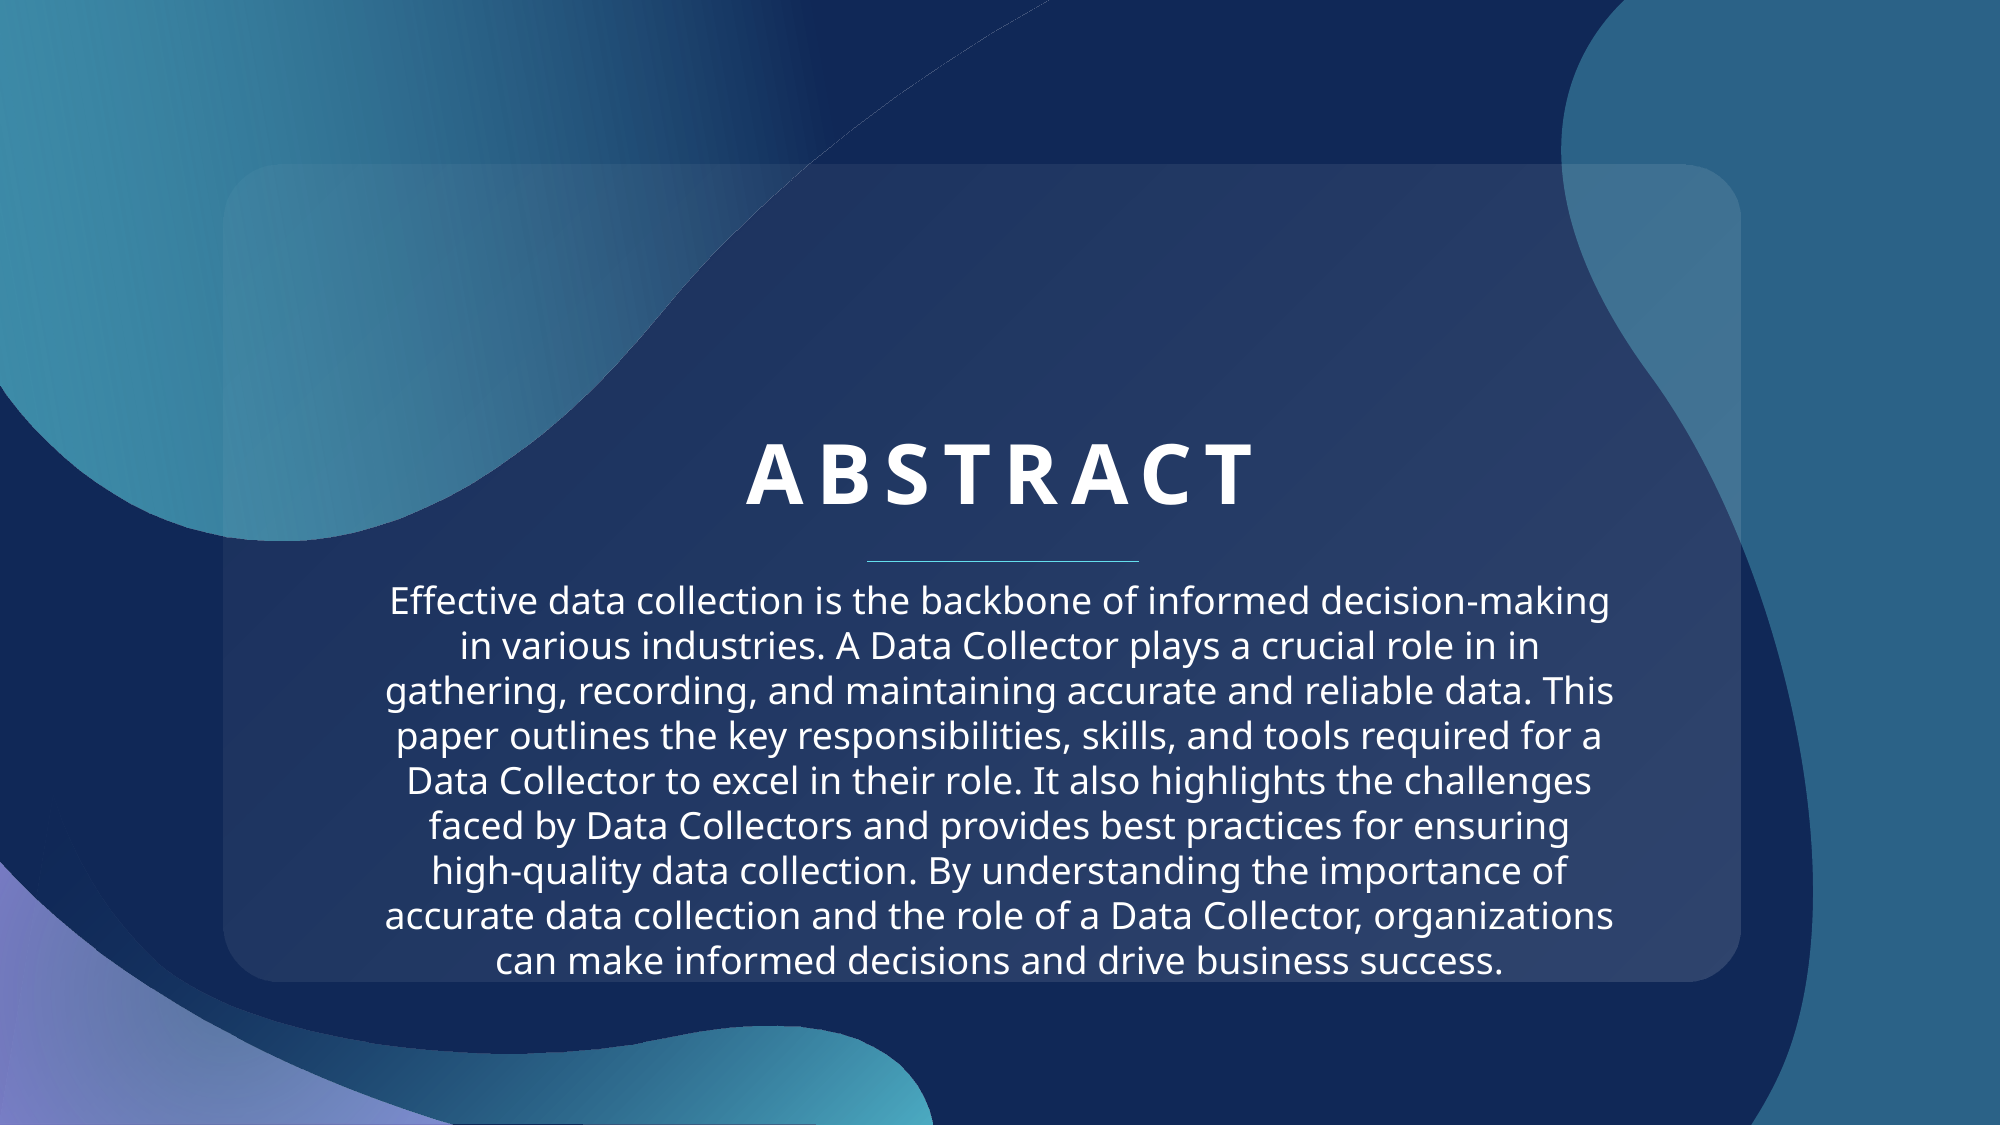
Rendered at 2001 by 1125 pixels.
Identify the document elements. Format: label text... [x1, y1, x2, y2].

subtitle Effective data collection is the backbone of informed decision-making in various industries. A Data Collector plays a crucial role in in gathering, recording, and maintaining accurate and reliable data. This paper outlines the key responsibilities, skills, and tools required for a Data Collector to excel in their role. It also highlights the challenges faced by Data Collectors and provides best practices for ensuring high-quality data collection. By understanding the importance of accurate data collection and the role of a Data Collector, organizations can make informed decisions and drive business success. [365, 569, 1635, 893]
title Abstract [365, 354, 1635, 530]
